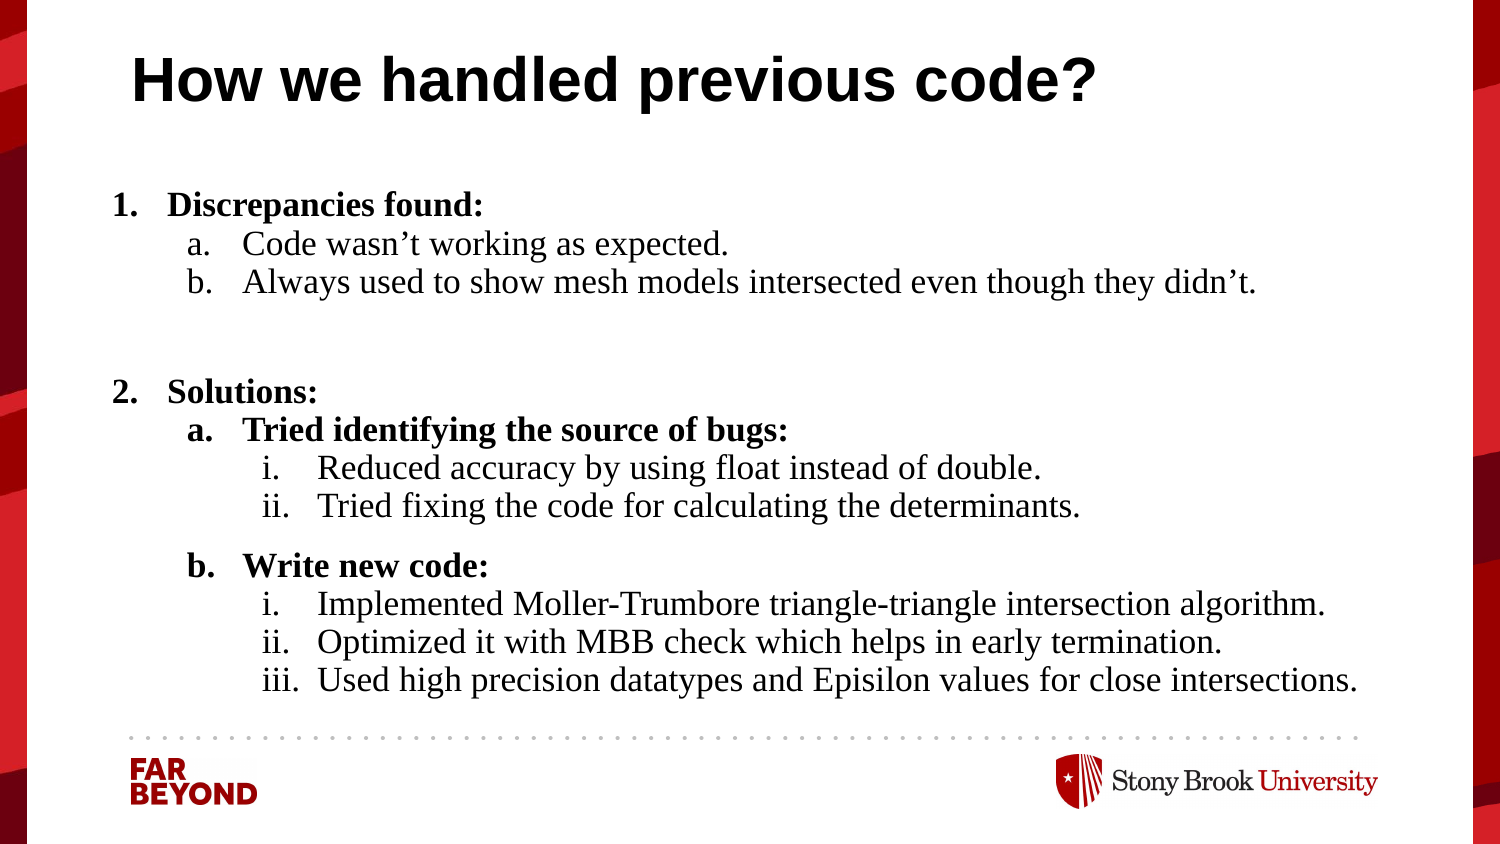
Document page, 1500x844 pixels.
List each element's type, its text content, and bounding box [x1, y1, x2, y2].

list Discrepancies found: Code wasn’t working as expected. Always used to show mesh models intersected even though they didn’t. Solutions: Tried identifying the source of bugs: Reduced accuracy by using float instead of double. Tried fixing the code for calculating the determinants. Write new code: Implemented Moller-Trumbore triangle-triangle intersection algorithm. Optimized it with MBB check which helps in early termination. Used high precision datatypes and Episilon values for close intersections. [92, 186, 1430, 738]
title How we handled previous code? [131, 59, 1178, 144]
picture [1473, 0, 1500, 844]
picture [0, 0, 27, 844]
picture [1056, 754, 1378, 809]
picture [131, 758, 257, 805]
